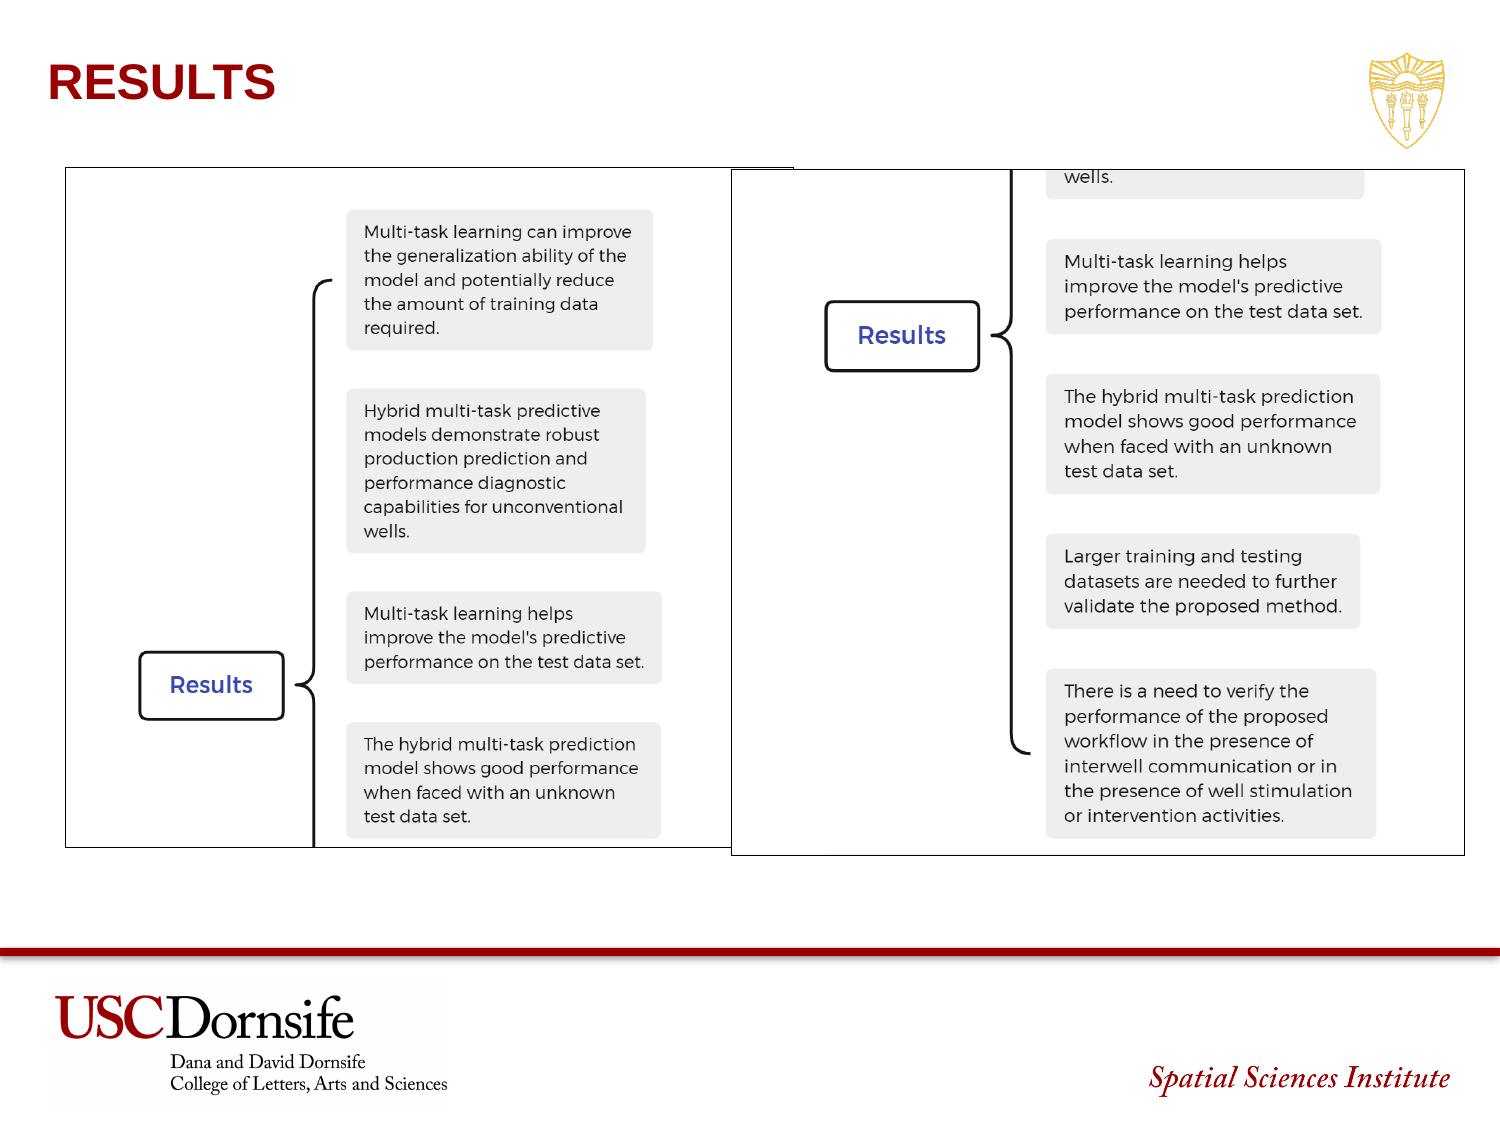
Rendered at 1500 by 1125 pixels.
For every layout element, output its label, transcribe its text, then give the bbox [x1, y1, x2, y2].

picture [64, 166, 1465, 856]
text_box RESULTS [32, 42, 1022, 118]
picture [46, 975, 453, 1110]
picture [1147, 1060, 1450, 1110]
